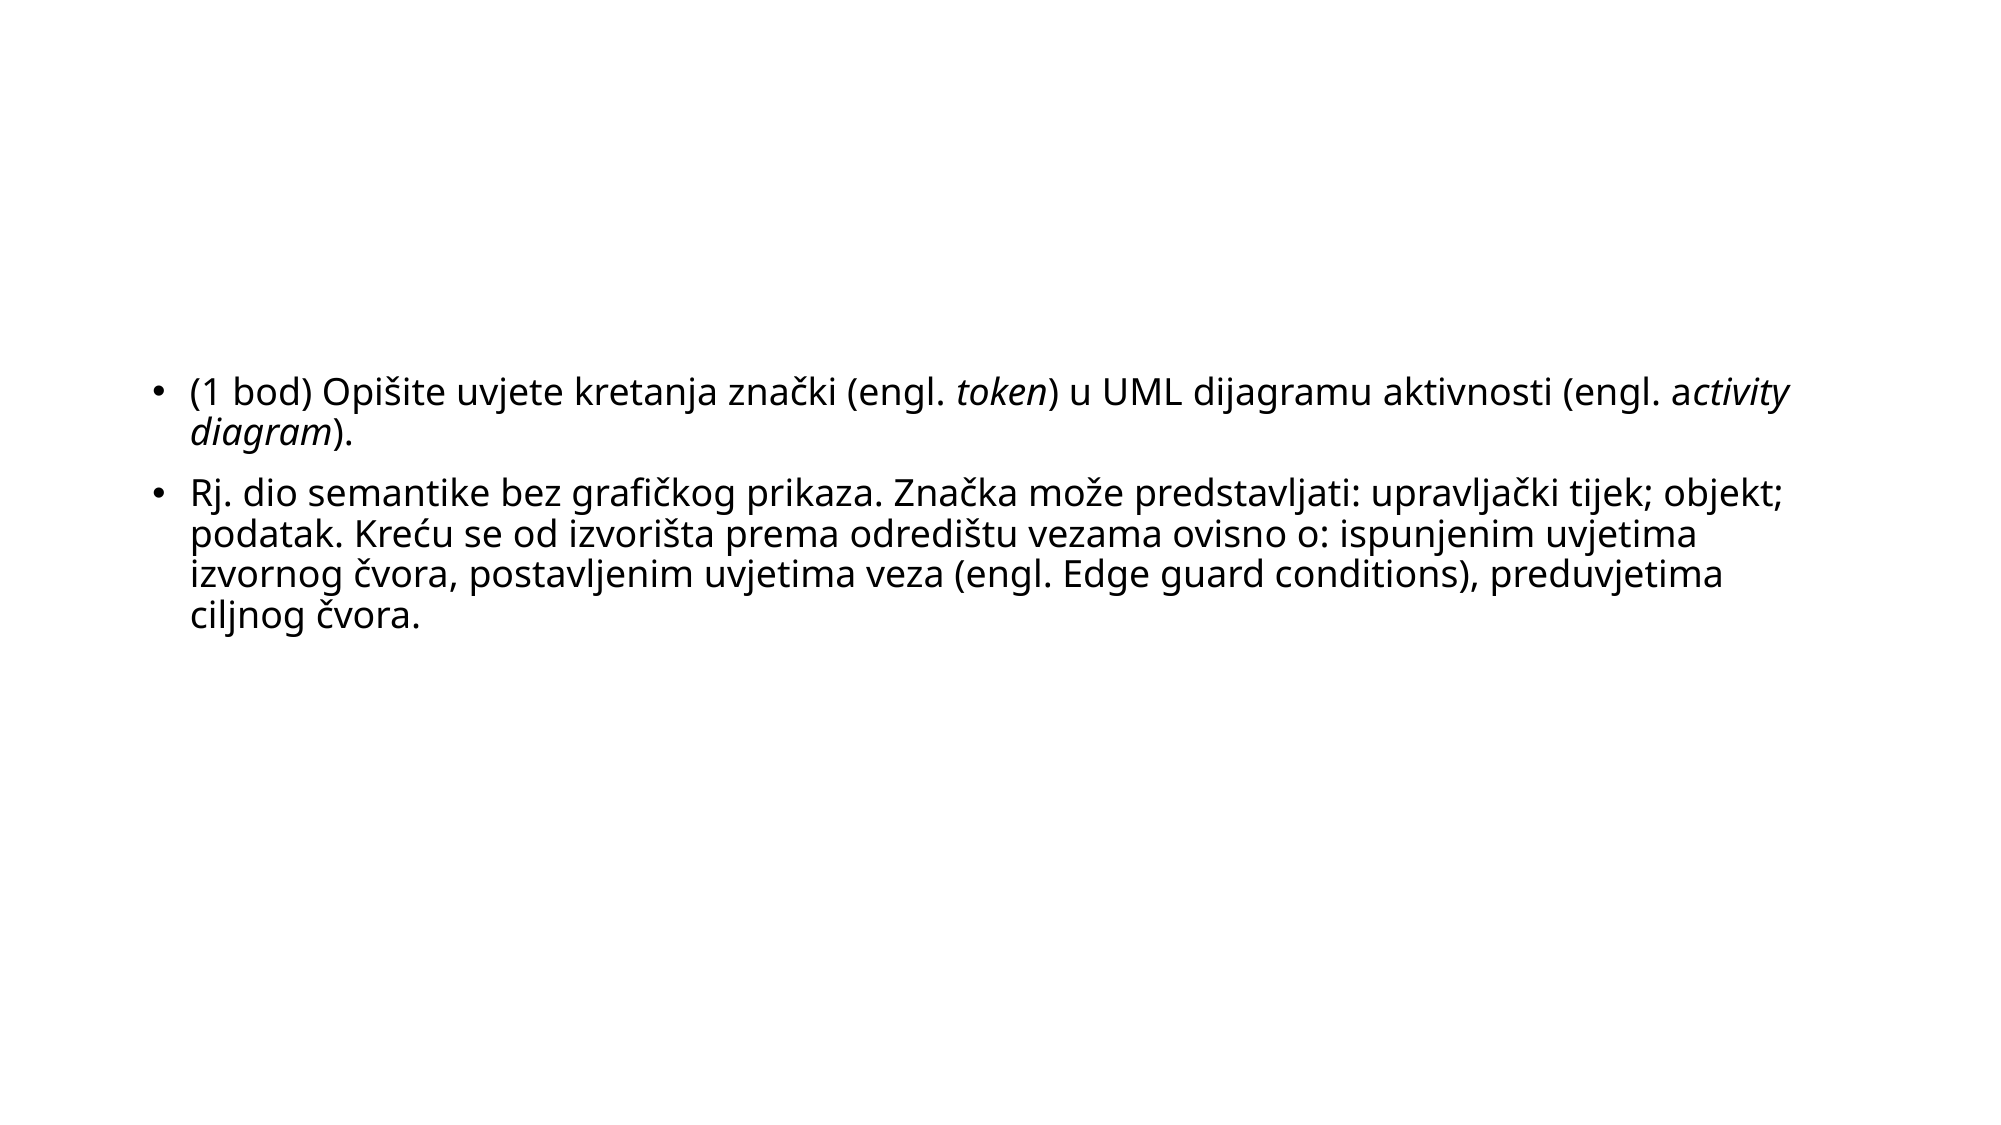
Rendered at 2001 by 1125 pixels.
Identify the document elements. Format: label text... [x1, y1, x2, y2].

list (1 bod) Opišite uvjete kretanja znački (engl. token) u UML dijagramu aktivnosti (engl. activity diagram). Rj. dio semantike bez grafičkog prikaza. Značka može predstavljati: upravljački tijek; objekt; podatak. Kreću se od izvorišta prema odredištu vezama ovisno o: ispunjenim uvjetima izvornog čvora, postavljenim uvjetima veza (engl. Edge guard conditions), preduvjetima ciljnog čvora. [137, 299, 1863, 1014]
